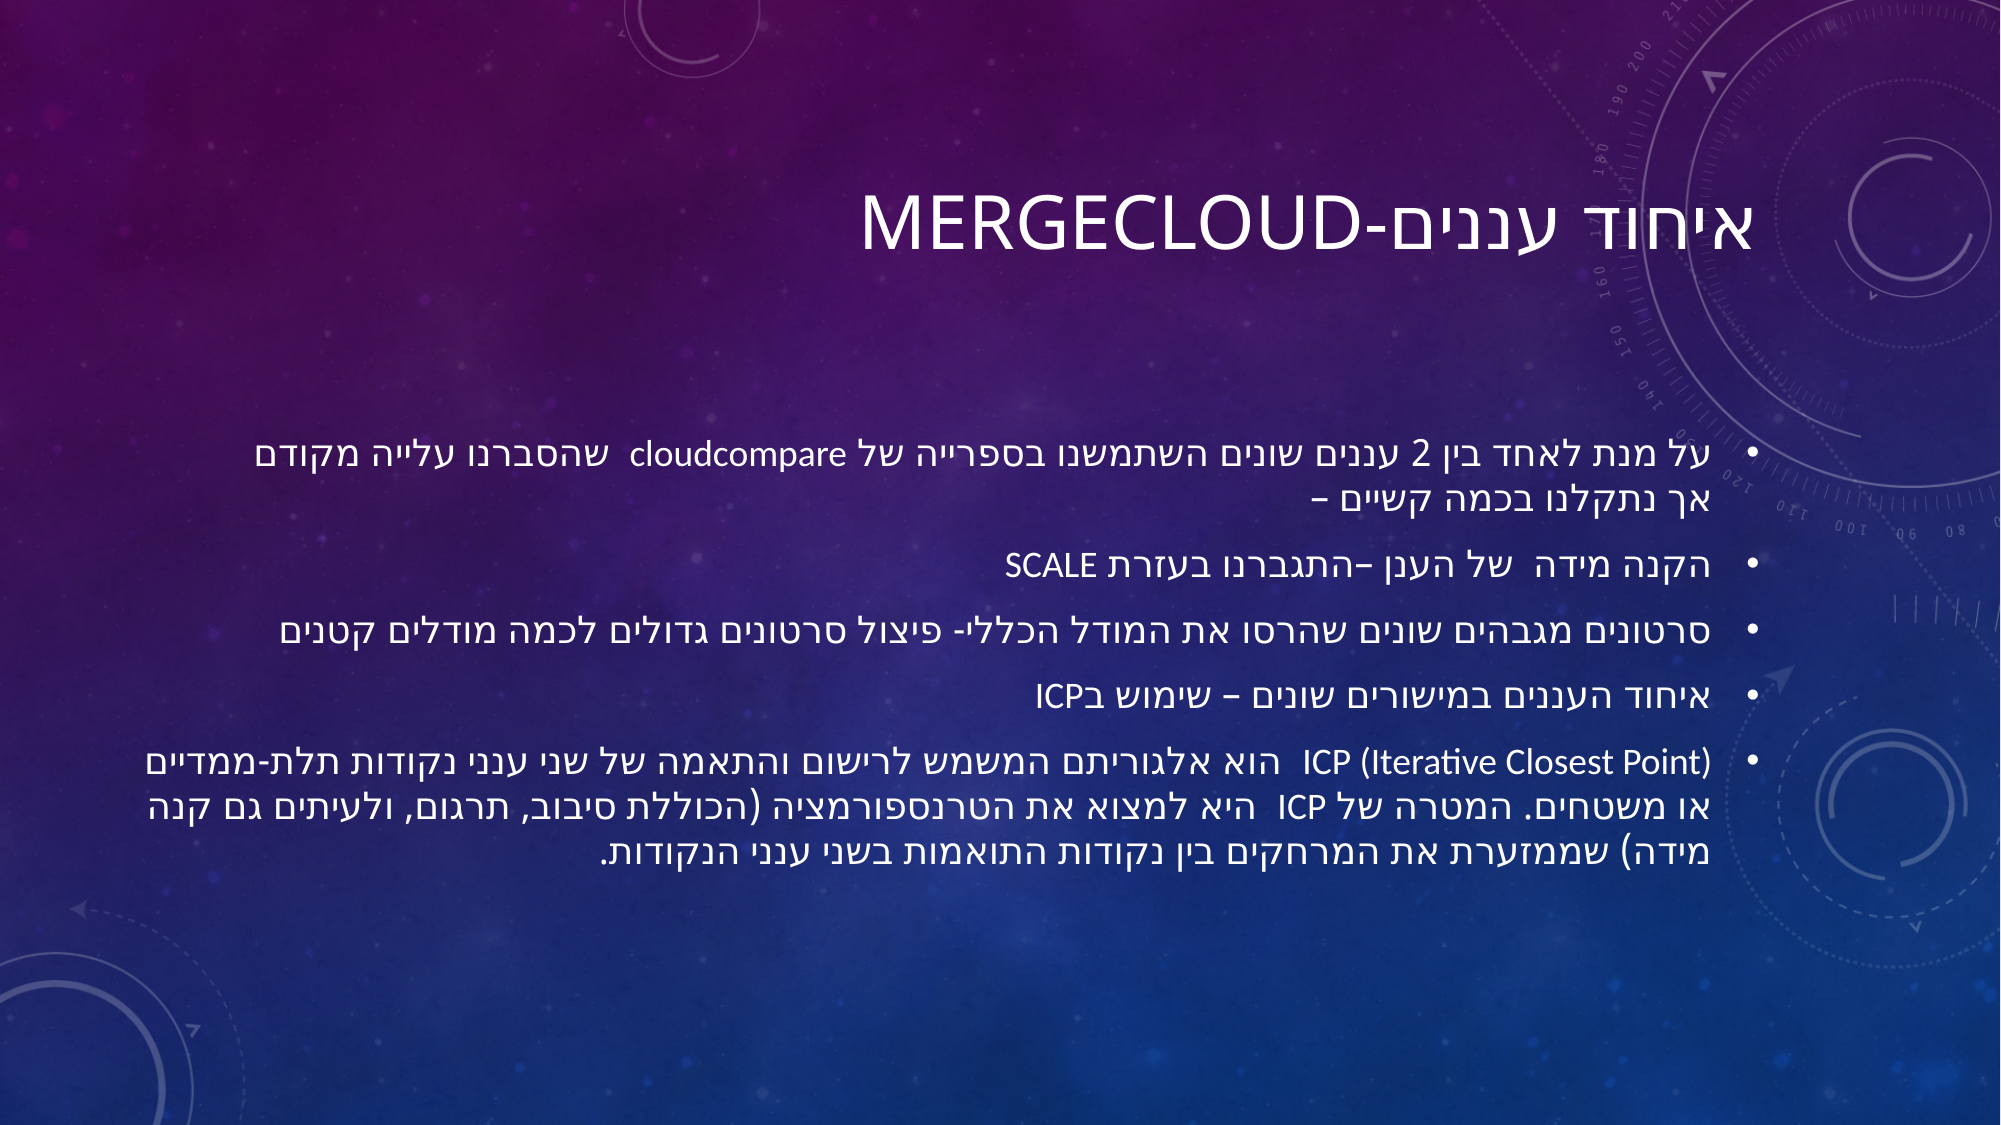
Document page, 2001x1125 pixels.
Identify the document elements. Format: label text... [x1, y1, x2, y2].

list על מנת לאחד בין 2 עננים שונים השתמשנו בספרייה של cloudcompare שהסברנו עלייה מקודם אך נתקלנו בכמה קשיים – הקנה מידה של הענן –התגברנו בעזרת SCALE סרטונים מגבהים שונים שהרסו את המודל הכללי- פיצול סרטונים גדולים לכמה מודלים קטנים איחוד העננים במישורים שונים – שימוש בICP ICP (Iterative Closest Point) הוא אלגוריתם המשמש לרישום והתאמה של שני ענני נקודות תלת-ממדיים או משטחים. המטרה של ICP היא למצוא את הטרנספורמציה (הכוללת סיבוב, תרגום, ולעיתים גם קנה מידה) שממזערת את המרחקים בין נקודות התואמות בשני ענני הנקודות. [112, 351, 1775, 950]
title MERGECLOUD-איחוד עננים [112, 99, 1775, 339]
picture [0, 0, 2001, 1125]
